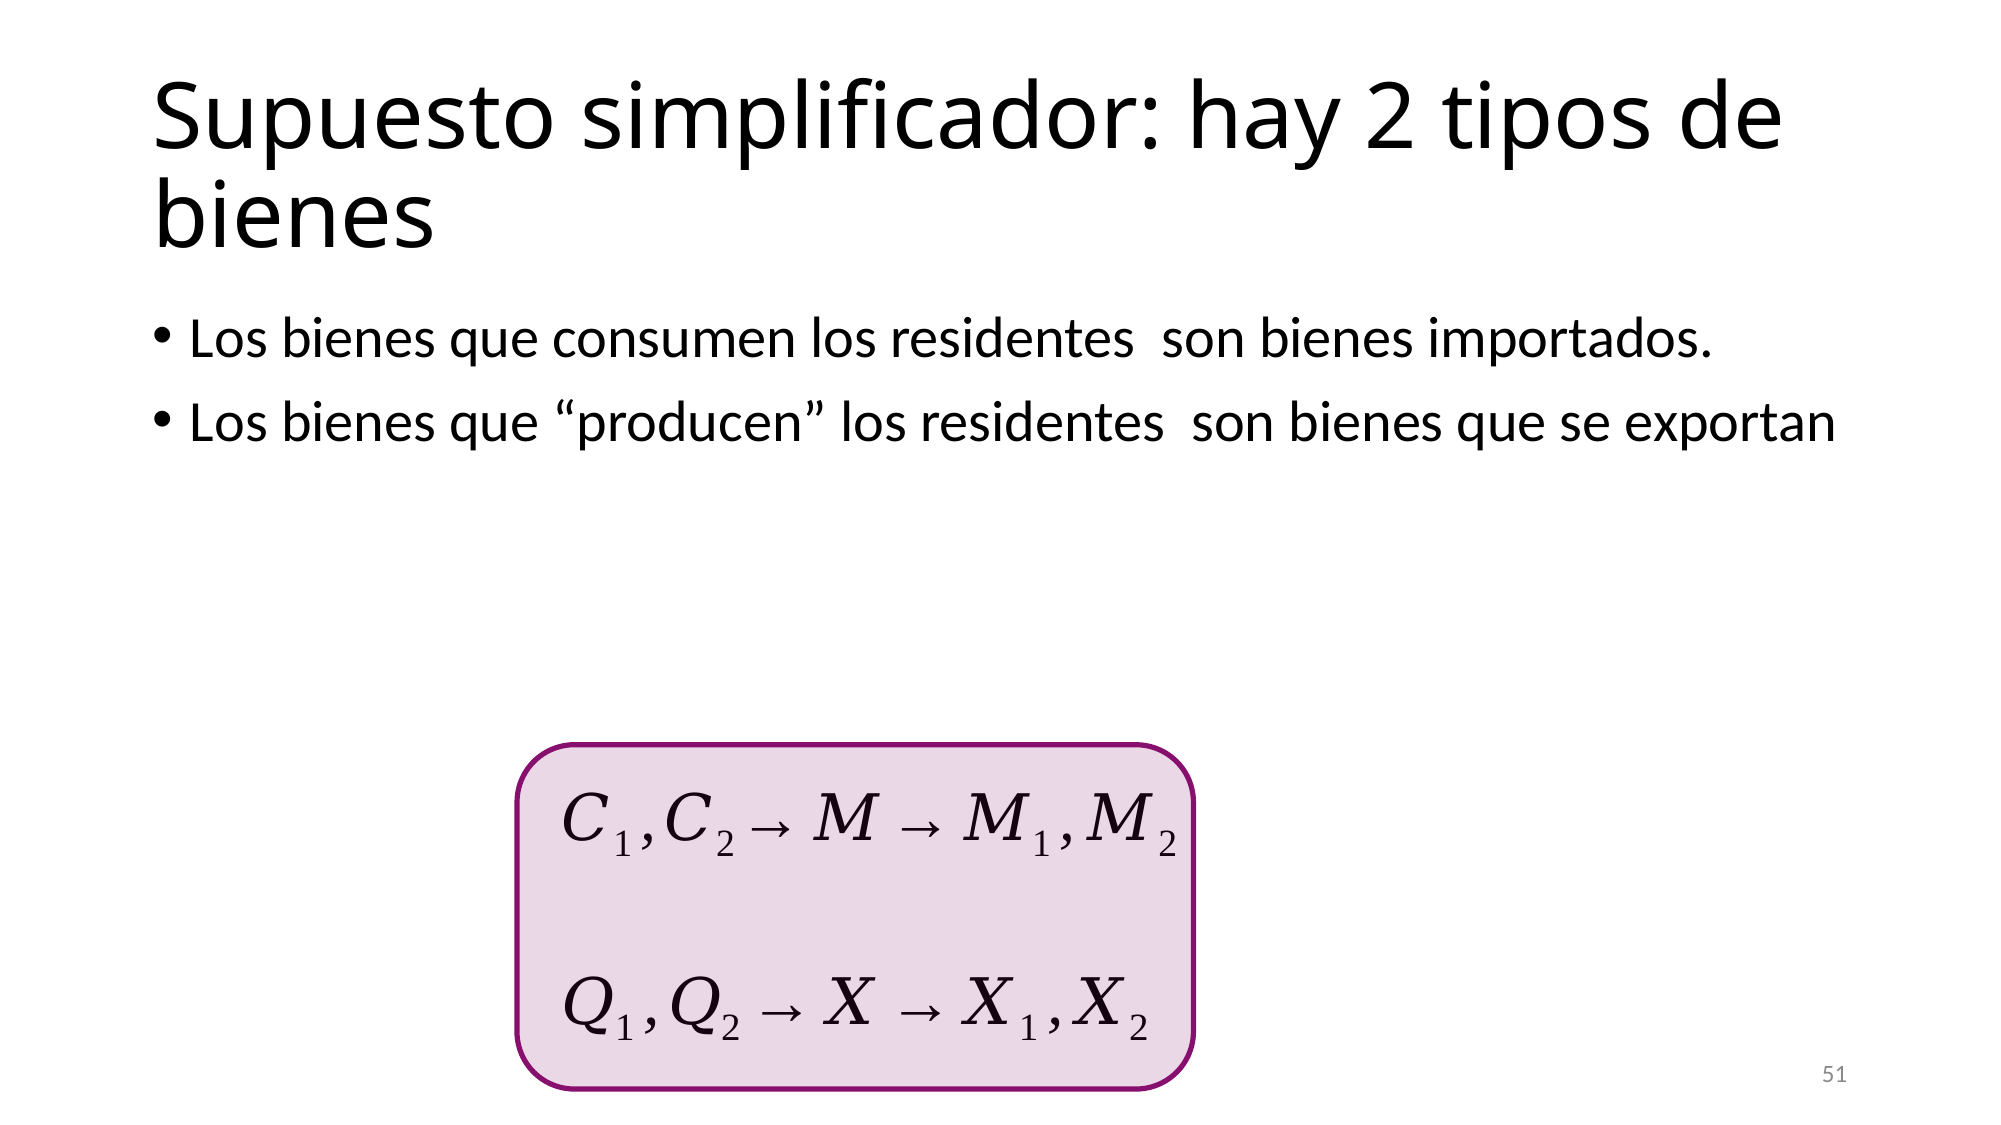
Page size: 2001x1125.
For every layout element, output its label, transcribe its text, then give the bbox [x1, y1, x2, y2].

slide_number 51 [1412, 1042, 1863, 1103]
text_box [515, 743, 1195, 1091]
title Supuesto simplificador: hay 2 tipos de bienes [137, 59, 1863, 278]
